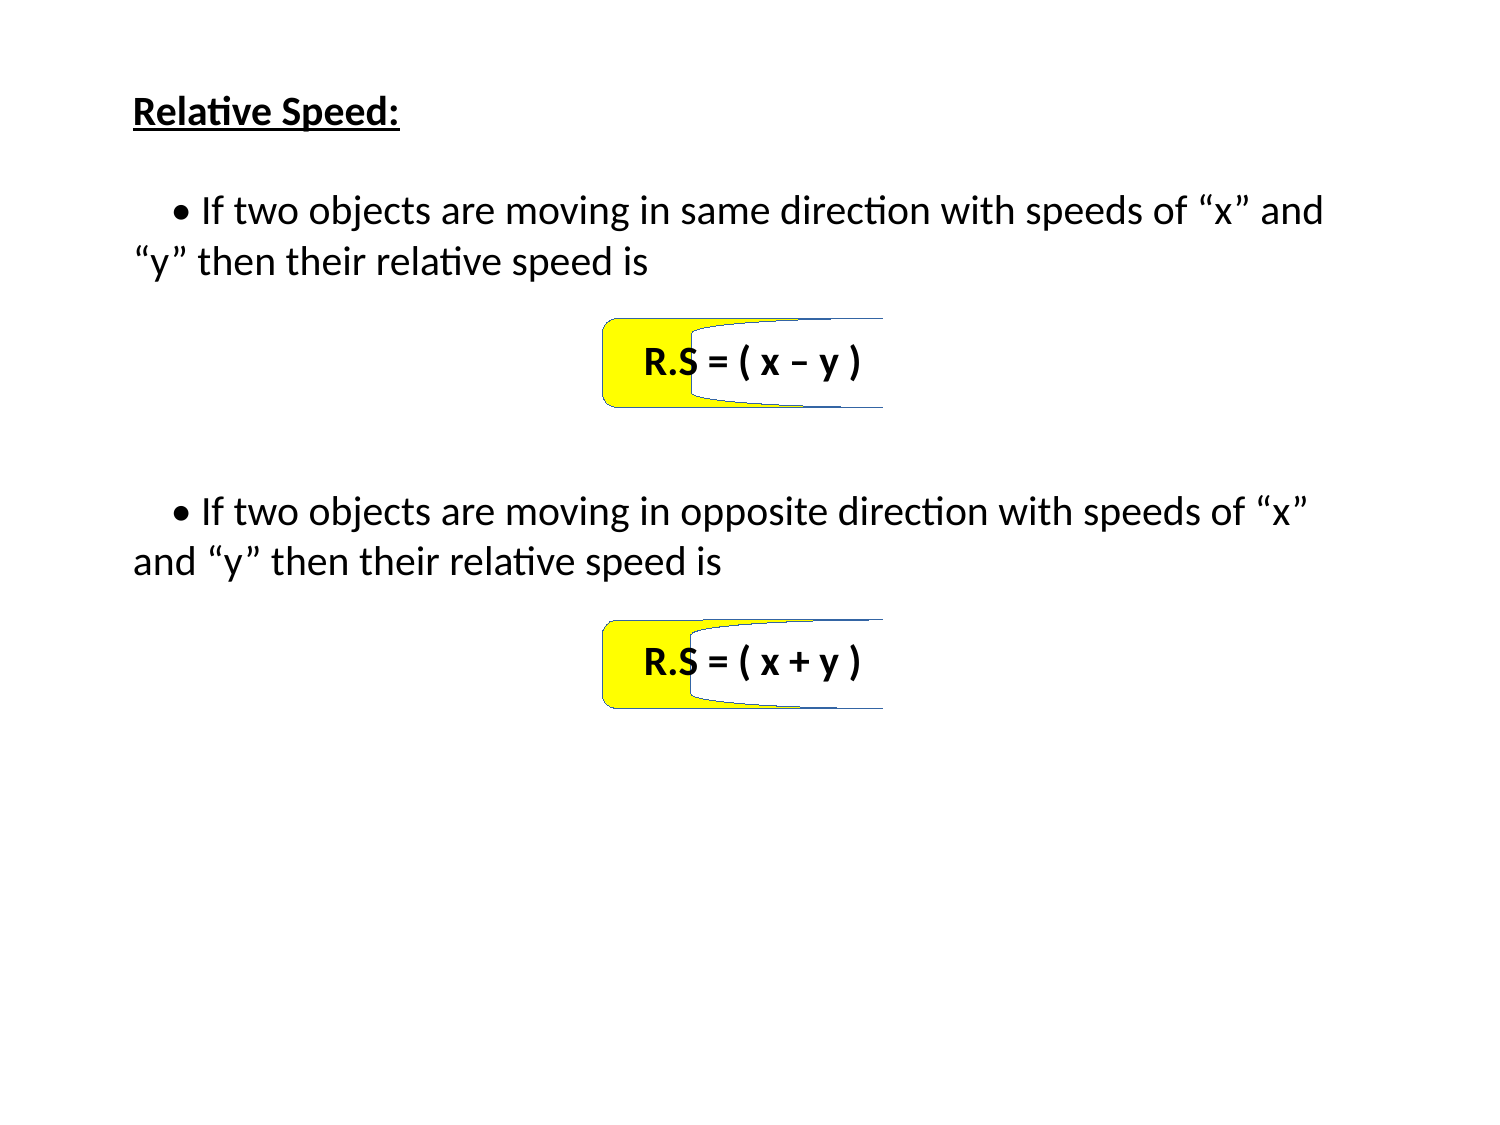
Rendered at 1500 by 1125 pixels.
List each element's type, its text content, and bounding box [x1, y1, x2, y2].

text_box [602, 691, 883, 709]
text_box Relative Speed: • If two objects are moving in same direction with speeds of “x” and “y” then their relative speed is R.S = ( x – y ) • If two objects are moving in opposite direction with speeds of “x” and “y” then their relative speed is R.S = ( x + y ) [118, 75, 1388, 691]
